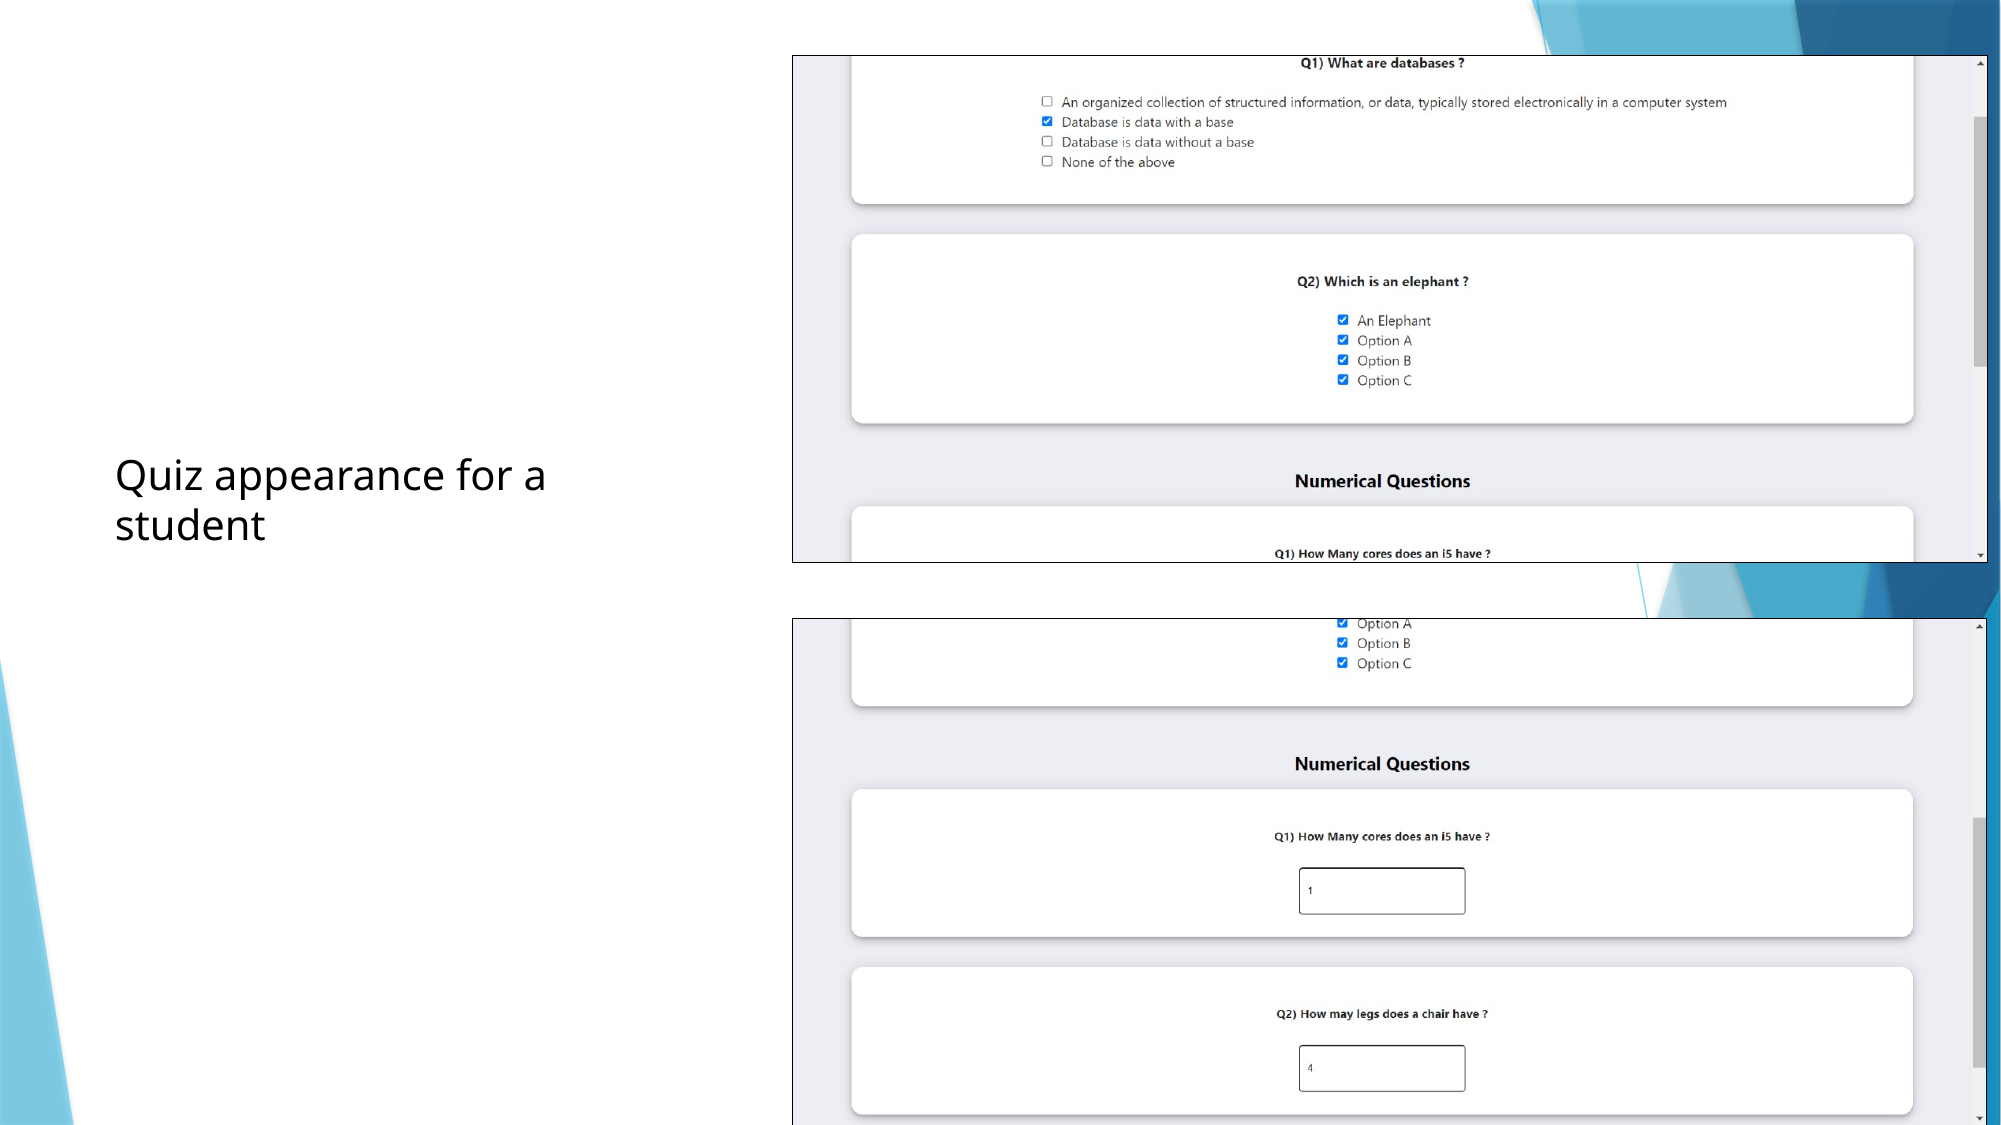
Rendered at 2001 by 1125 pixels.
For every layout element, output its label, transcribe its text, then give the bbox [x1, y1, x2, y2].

text_box Quiz appearance for a student [99, 441, 715, 557]
picture [792, 54, 1988, 564]
picture [792, 618, 1988, 1125]
